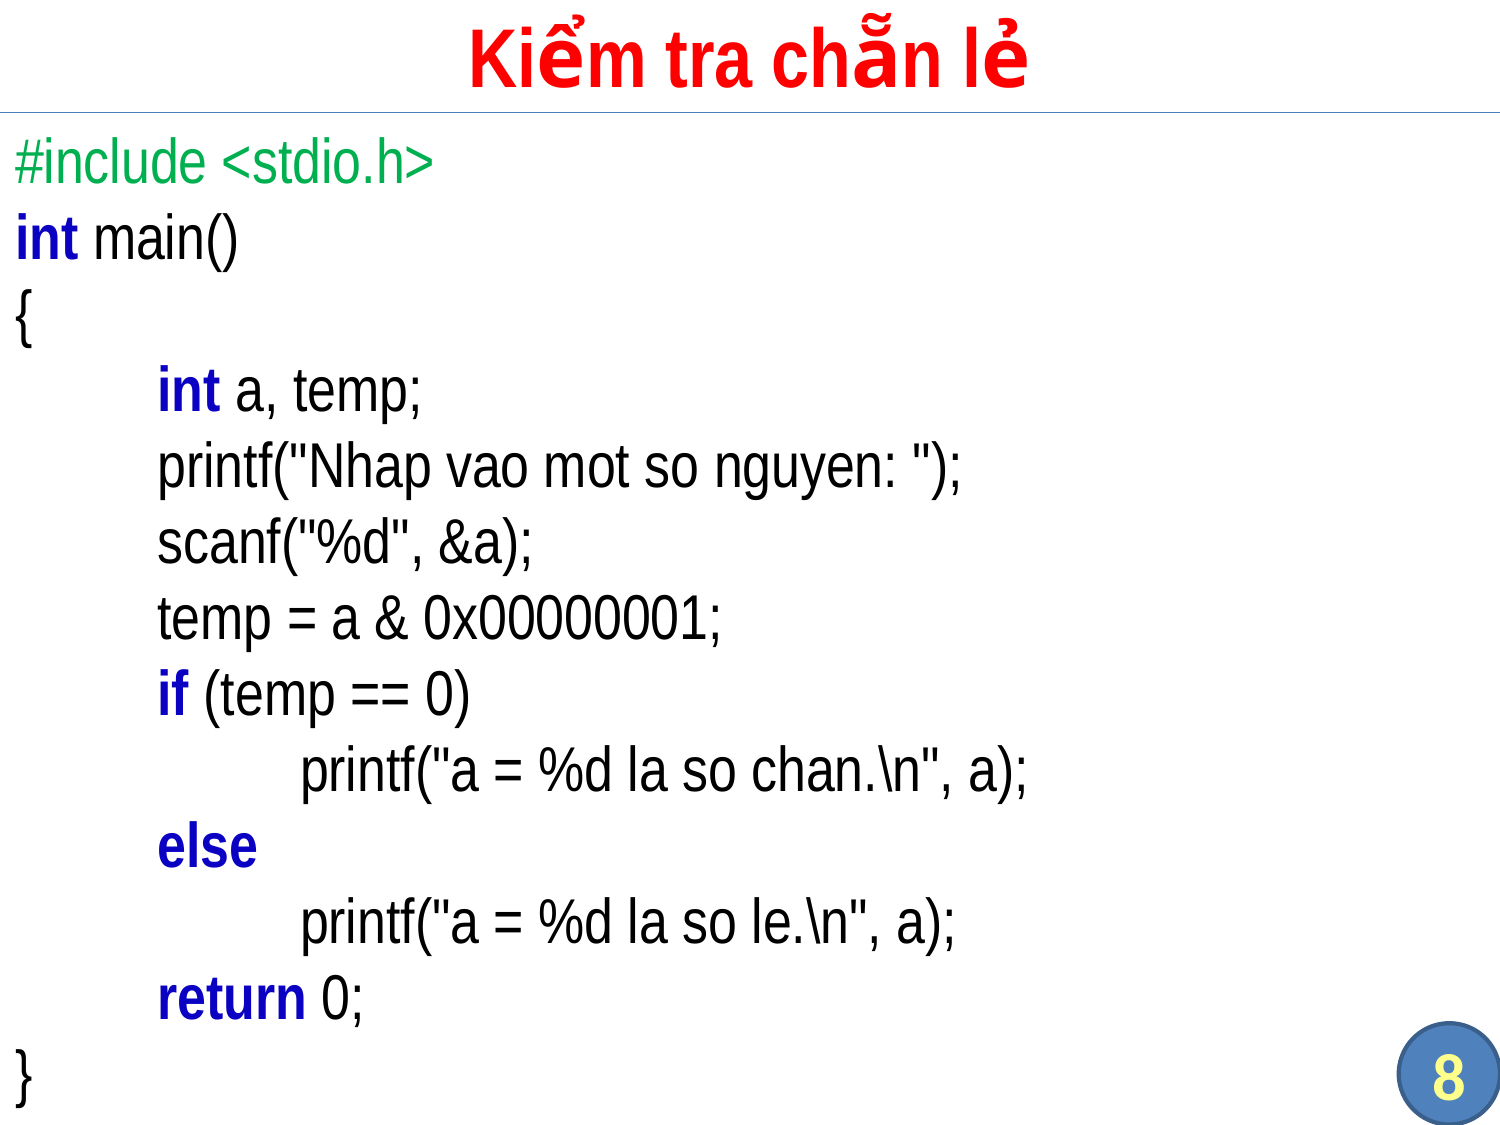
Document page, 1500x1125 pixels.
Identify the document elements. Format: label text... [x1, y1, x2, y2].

title Kiểm tra chẵn lẻ [0, 0, 1500, 112]
list #include <stdio.h> int main() { int a, temp; printf("Nhap vao mot so nguyen: "); scanf("%d", &a); temp = a & 0x00000001; if (temp == 0) printf("a = %d la so chan.\n", a); else printf("a = %d la so le.\n", a); return 0; } [0, 112, 1500, 1125]
